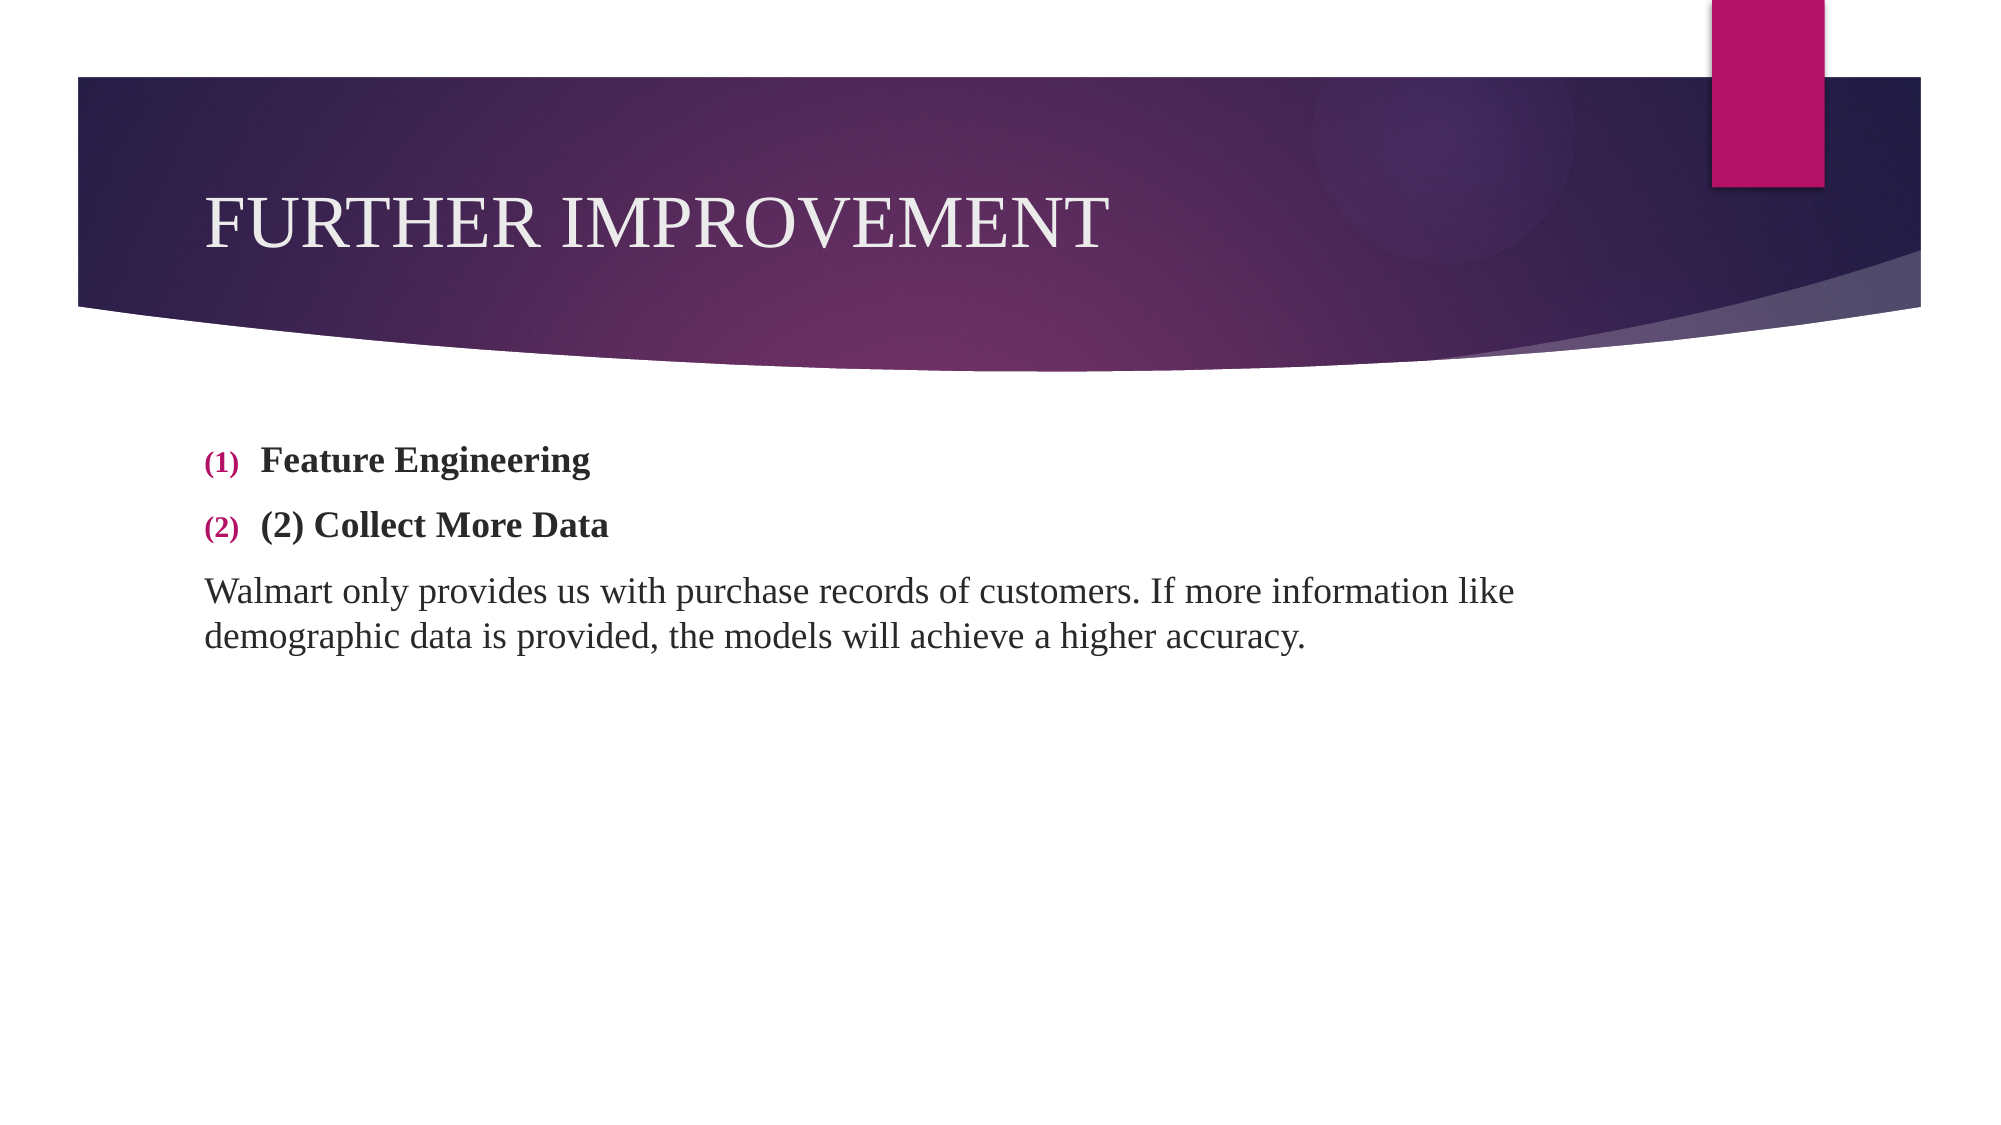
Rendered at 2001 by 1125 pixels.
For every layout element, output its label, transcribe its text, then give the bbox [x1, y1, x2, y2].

list Feature Engineering (2) Collect More Data Walmart only provides us with purchase records of customers. If more information like demographic data is provided, the models will achieve a higher accuracy. [189, 427, 1638, 988]
title FURTHER IMPROVEMENT [189, 159, 1627, 276]
